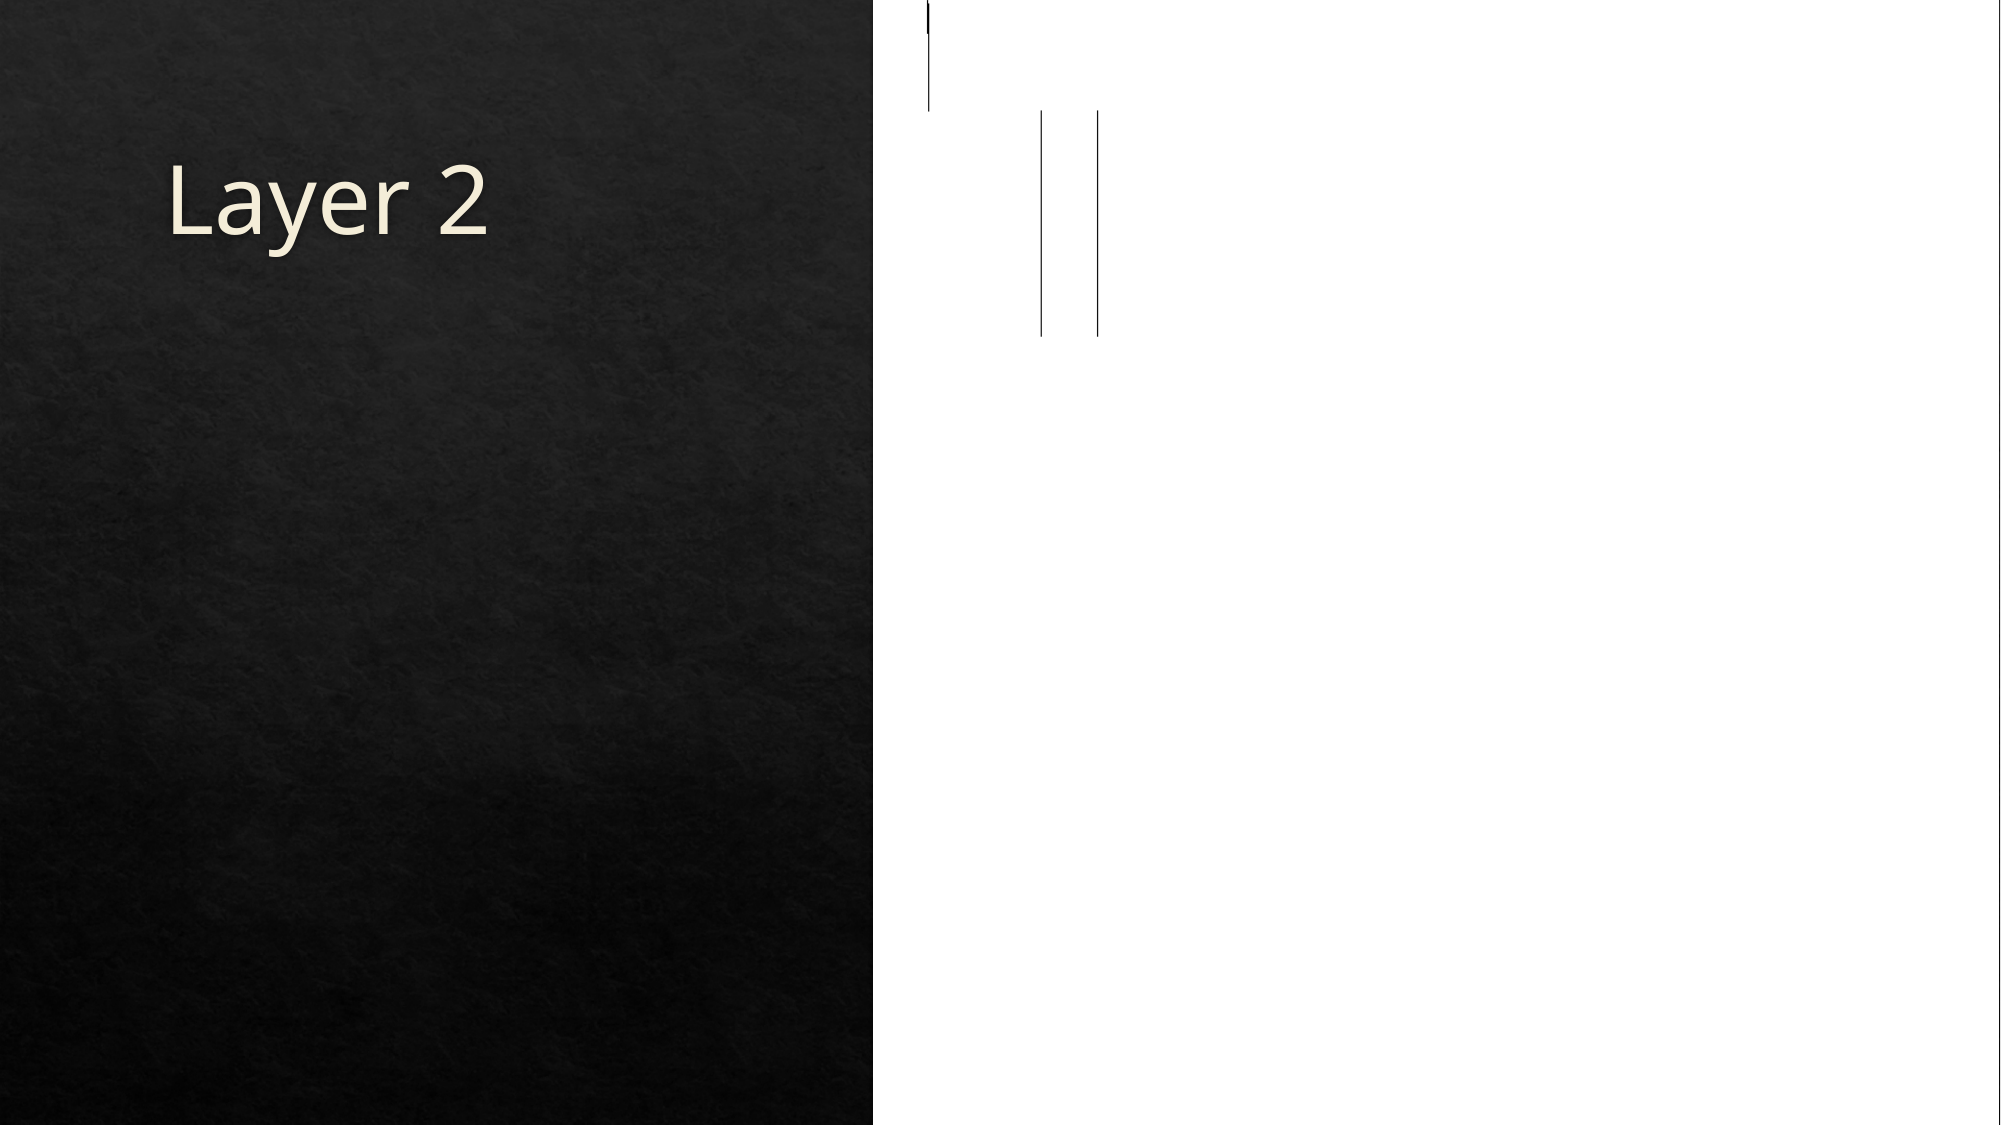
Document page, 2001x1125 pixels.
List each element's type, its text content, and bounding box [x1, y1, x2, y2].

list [873, 0, 1999, 1125]
title Layer 2 [149, 99, 865, 307]
